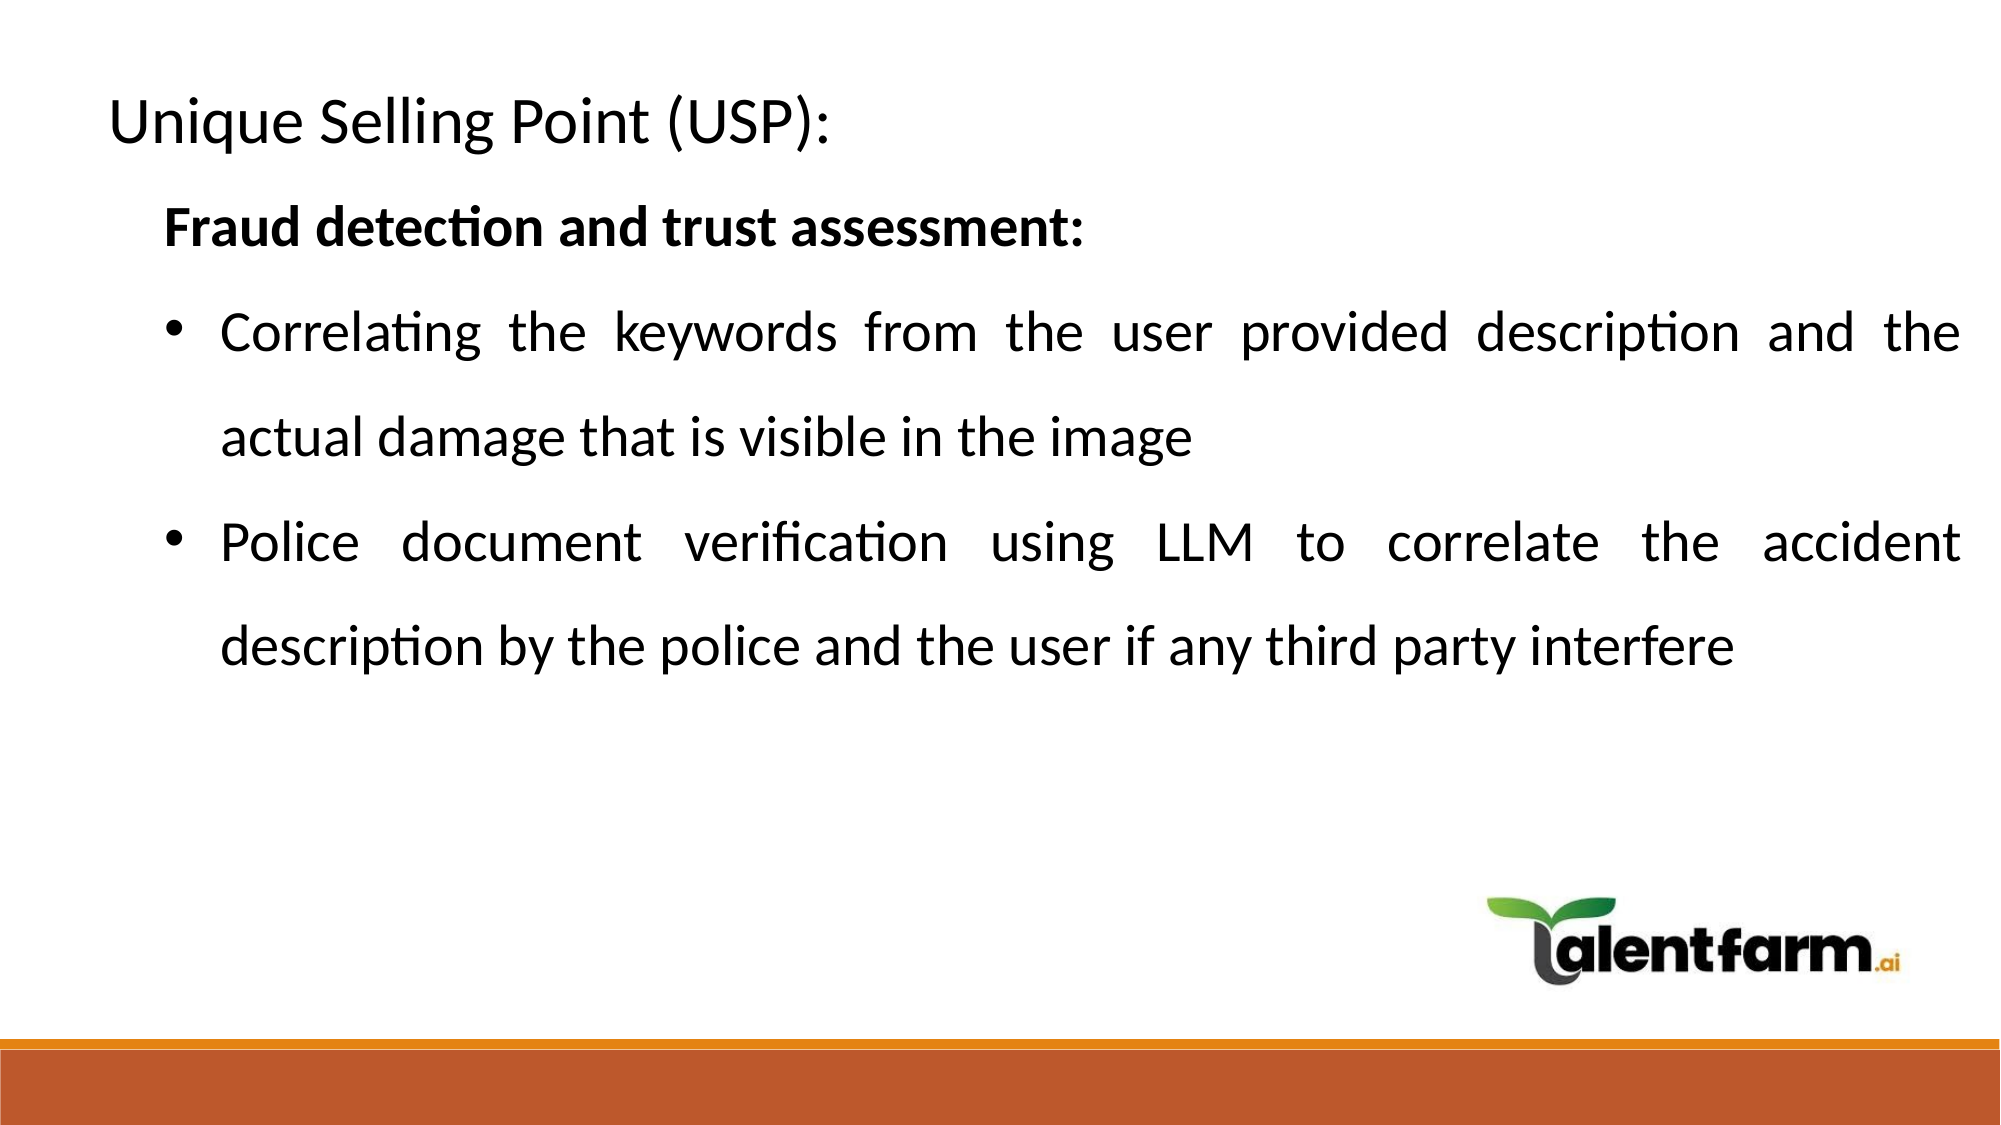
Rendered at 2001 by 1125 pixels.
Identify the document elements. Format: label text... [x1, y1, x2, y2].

text_box Unique Selling Point (USP): [93, 69, 1167, 245]
picture [1459, 879, 1927, 1007]
text_box Fraud detection and trust assessment: Correlating the keywords from the user provided description and the actual damage that is visible in the image Police document verification using LLM to correlate the accident description by the police and the user if any third party interfere [149, 145, 1978, 685]
